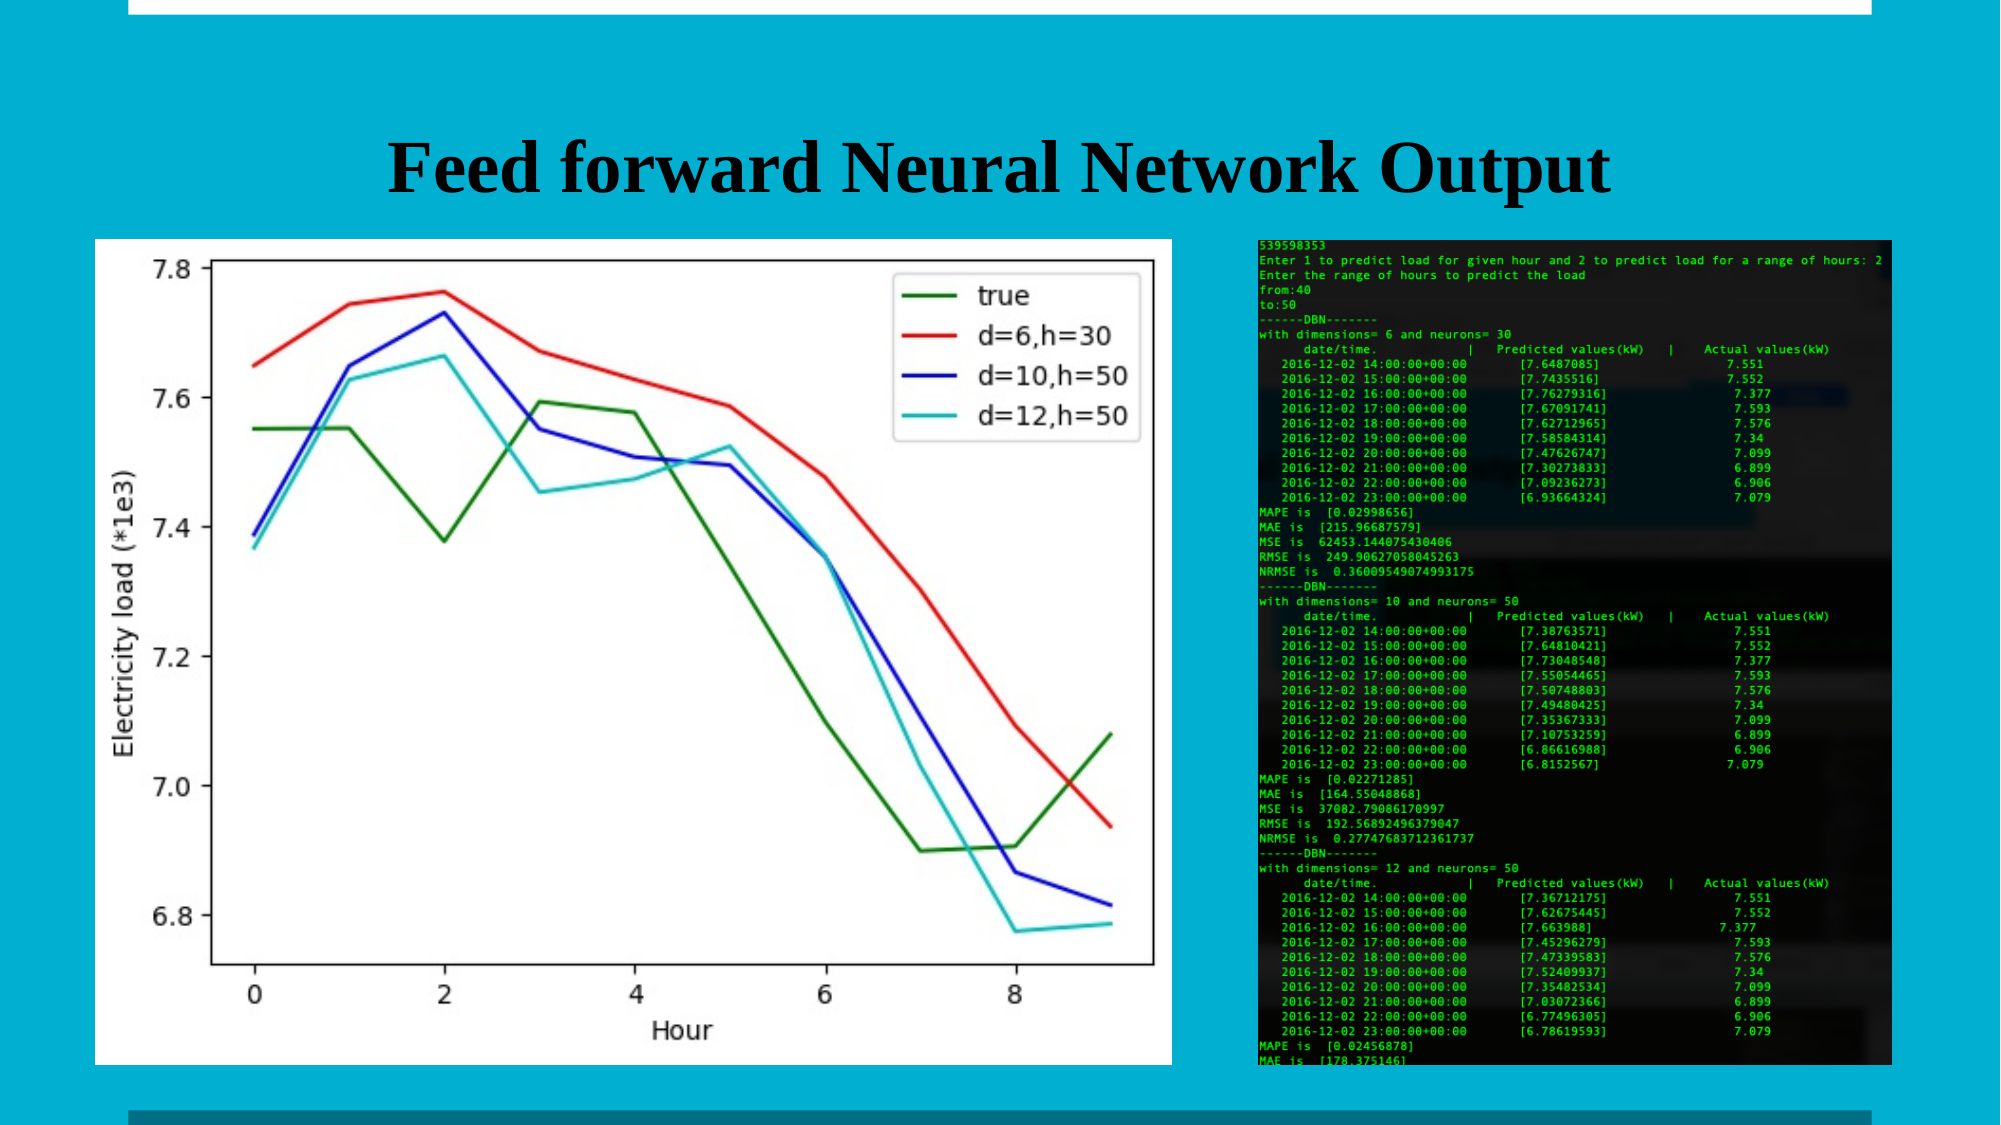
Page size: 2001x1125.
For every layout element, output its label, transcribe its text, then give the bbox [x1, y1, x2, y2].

picture [1258, 240, 1892, 1065]
text_box Feed forward Neural Network Output [144, 59, 1855, 278]
picture [94, 239, 1172, 1065]
